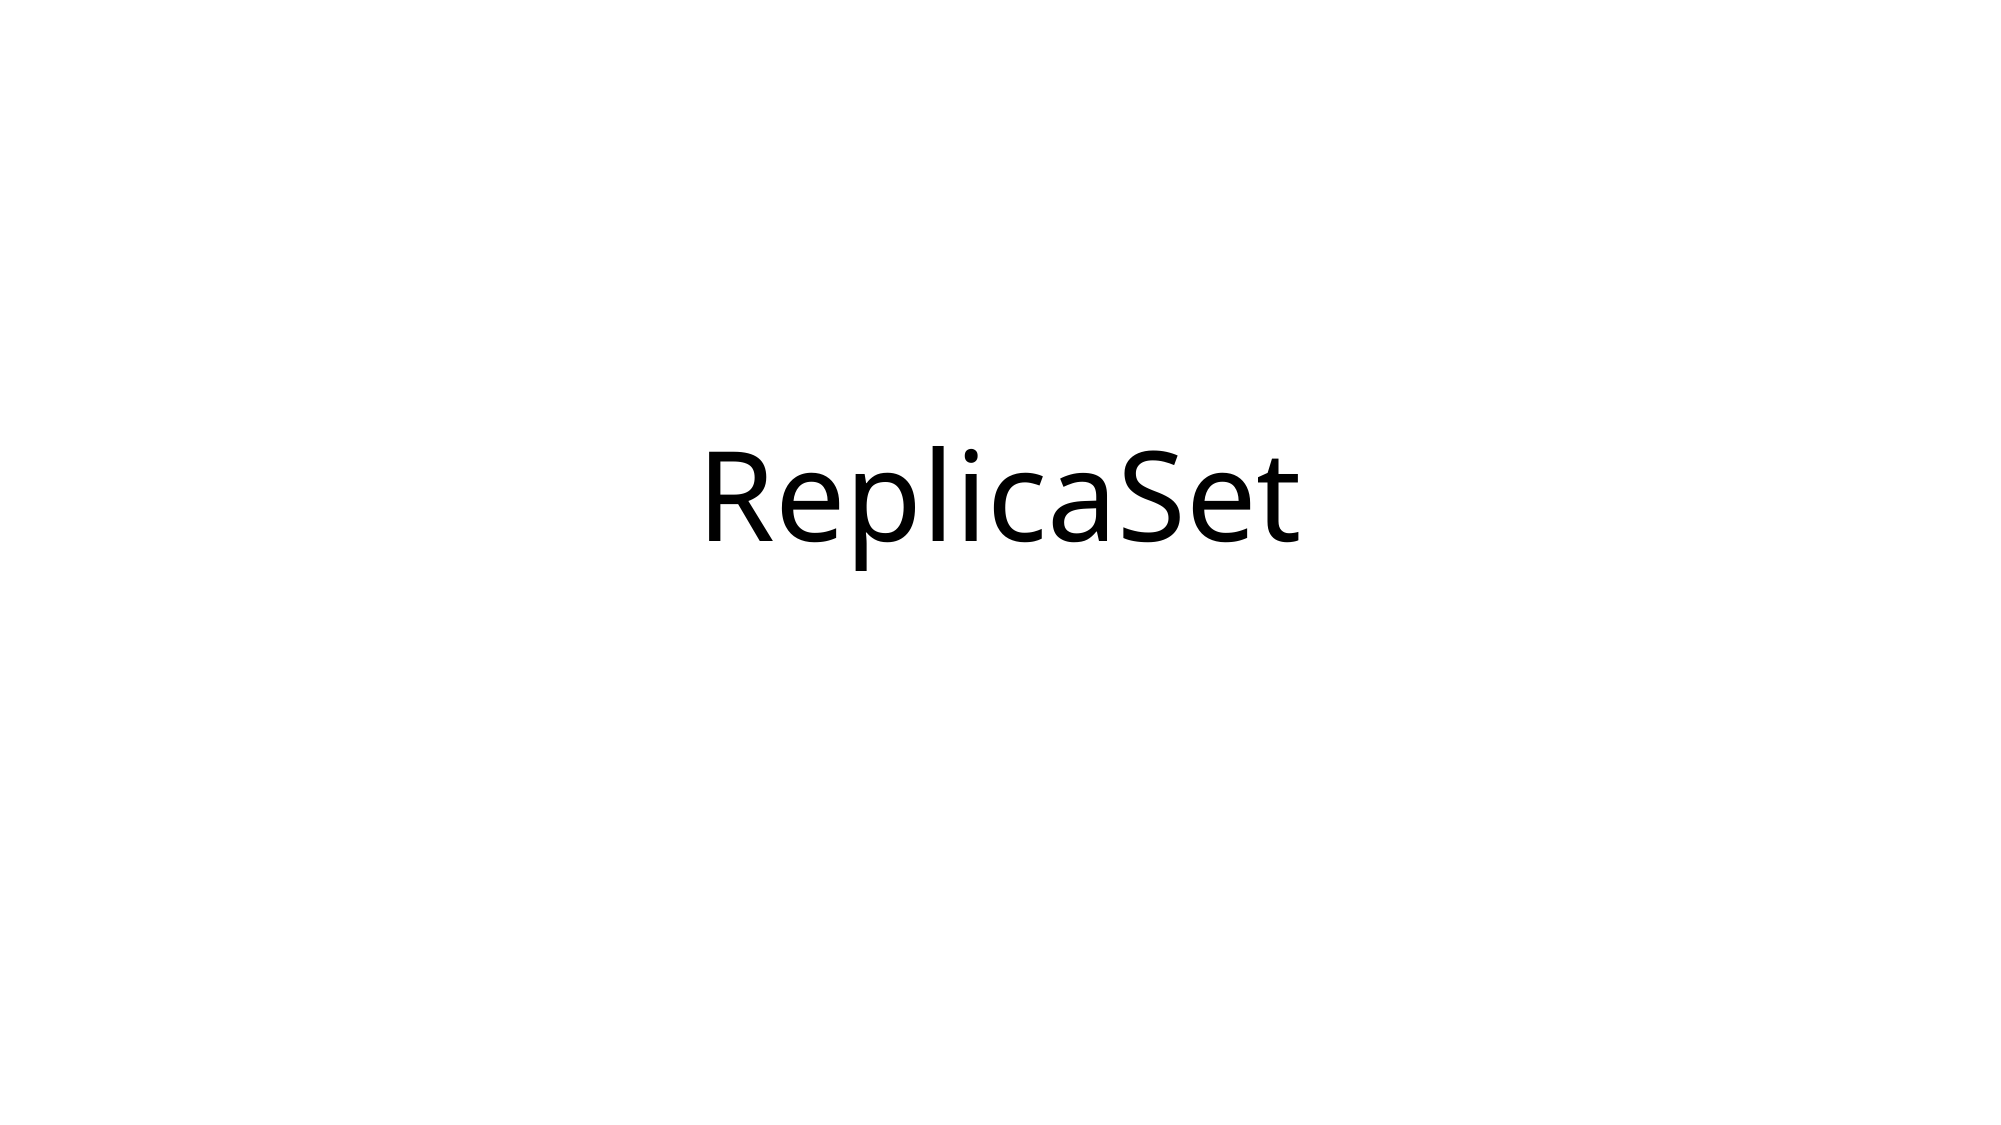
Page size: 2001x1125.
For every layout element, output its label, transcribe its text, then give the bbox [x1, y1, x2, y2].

title ReplicaSet [249, 184, 1750, 576]
